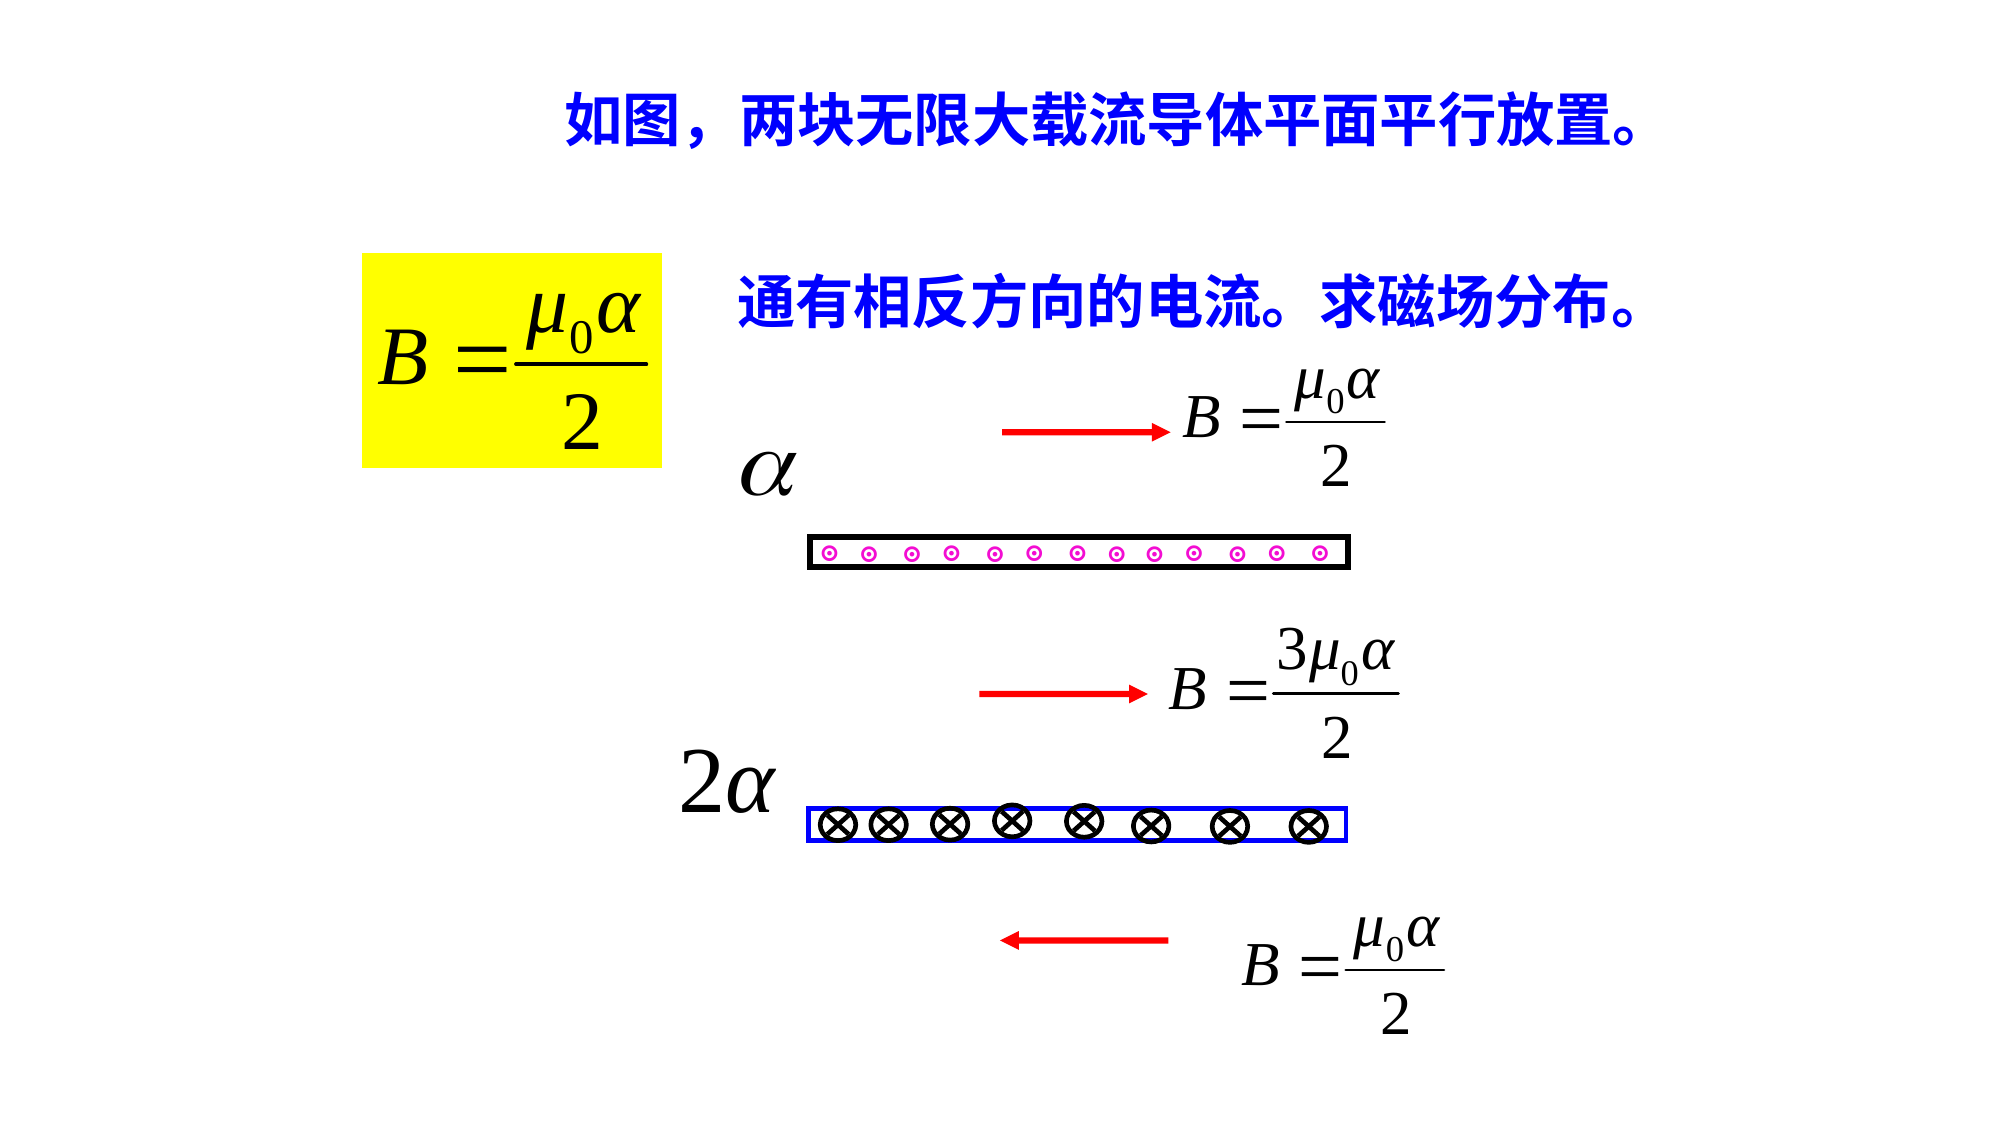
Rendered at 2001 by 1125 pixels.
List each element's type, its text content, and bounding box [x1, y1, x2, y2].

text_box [994, 804, 1031, 838]
text_box ⊙ [886, 529, 938, 575]
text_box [728, 431, 815, 519]
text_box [932, 807, 969, 841]
text_box [970, 808, 990, 841]
text_box 如图，两块无限大载流导体平面平行放置。 通有相反方向的电流。求磁场分布。 [549, 54, 1644, 342]
text_box [1168, 808, 1212, 841]
text_box ⊙ [1091, 530, 1143, 576]
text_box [664, 725, 791, 837]
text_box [1170, 338, 1397, 501]
text_box [1002, 426, 1165, 439]
text_box [999, 934, 1169, 947]
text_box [1157, 610, 1410, 772]
text_box ⊙ [1129, 529, 1181, 575]
text_box ⊙ [1052, 529, 1104, 574]
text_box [870, 808, 907, 841]
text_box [361, 253, 663, 469]
text_box ⊙ [804, 528, 856, 574]
text_box ⊙ [926, 529, 969, 574]
text_box [808, 808, 818, 841]
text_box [819, 808, 856, 841]
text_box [1133, 809, 1170, 843]
text_box ⊙ [1294, 529, 1346, 574]
text_box [1325, 808, 1347, 841]
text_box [1066, 805, 1103, 838]
text_box [979, 687, 1148, 701]
text_box ⊙ [1212, 529, 1263, 575]
text_box [907, 808, 929, 841]
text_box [1229, 886, 1456, 1049]
text_box [857, 808, 869, 841]
text_box ⊙ [843, 529, 886, 575]
text_box [1034, 808, 1062, 841]
text_box [1246, 808, 1291, 841]
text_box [1290, 810, 1327, 843]
text_box ⊙ [1168, 529, 1212, 574]
text_box ⊙ [1009, 529, 1052, 574]
text_box ⊙ [1251, 529, 1294, 574]
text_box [1211, 810, 1248, 843]
text_box ⊙ [969, 529, 1021, 575]
text_box [1106, 808, 1134, 841]
